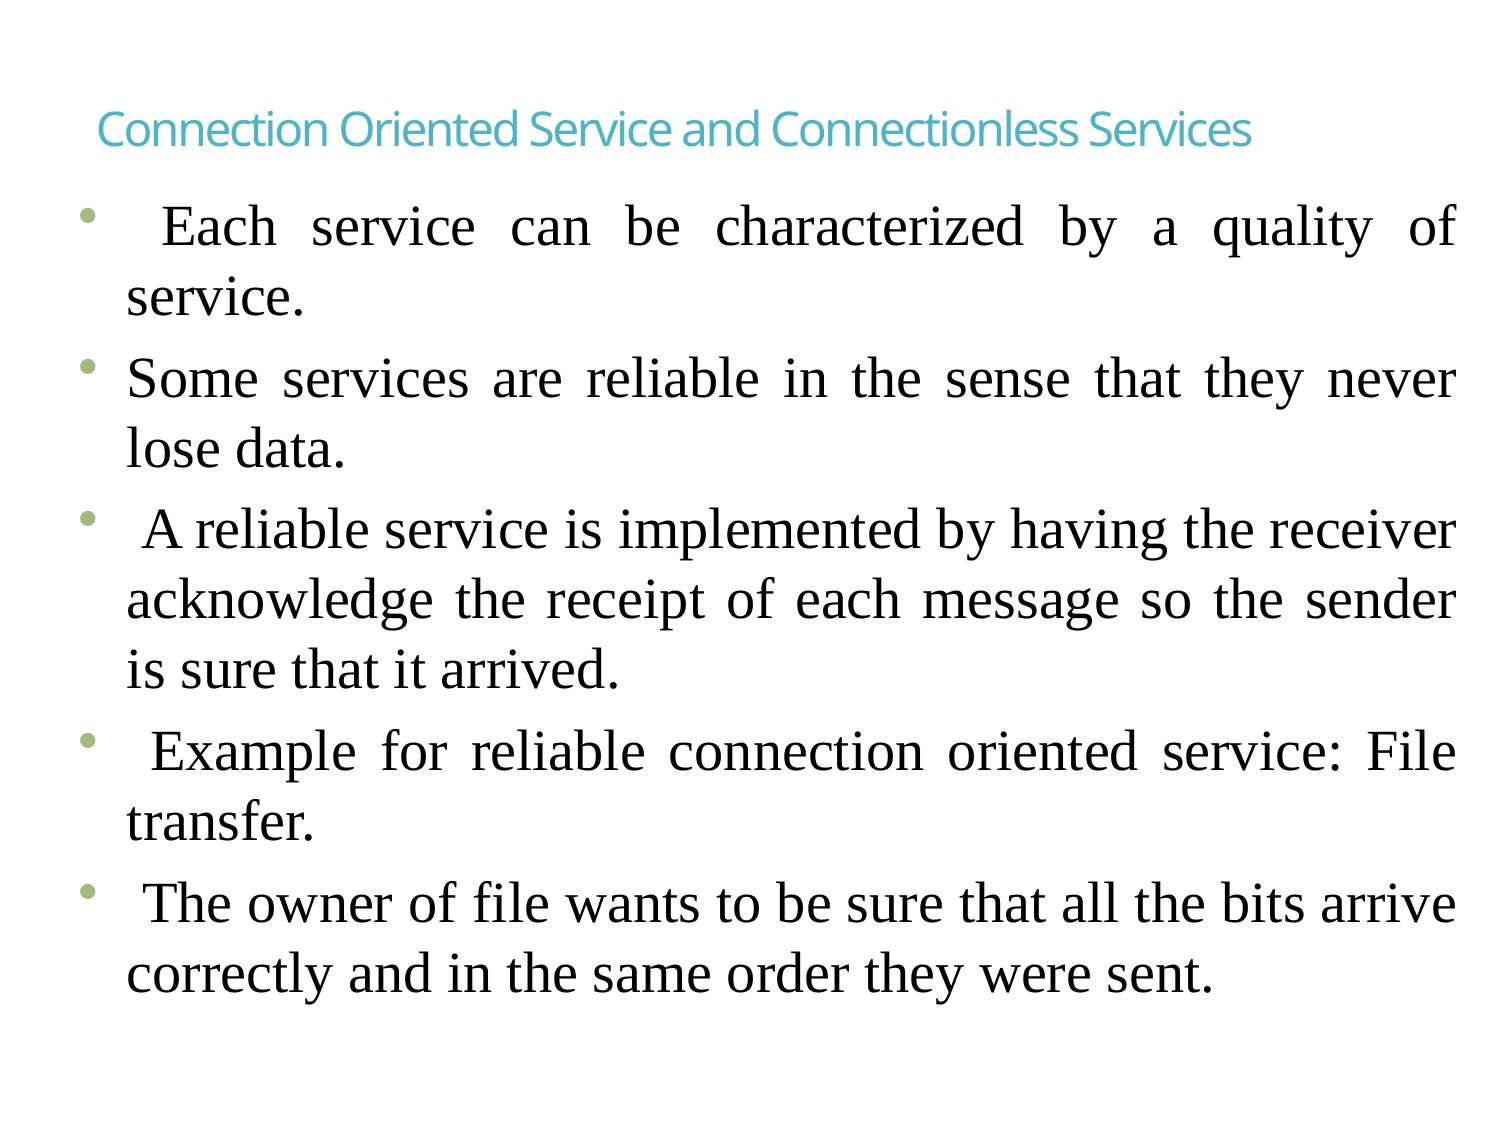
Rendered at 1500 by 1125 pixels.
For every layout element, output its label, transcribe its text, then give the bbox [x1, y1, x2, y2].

text_box Each service can be characterized by a quality of service. Some services are reliable in the sense that they never lose data. A reliable service is implemented by having the receiver acknowledge the receipt of each message so the sender is sure that it arrived. Example for reliable connection oriented service: File transfer. The owner of file wants to be sure that all the bits arrive correctly and in the same order they were sent. [63, 179, 1473, 1050]
title Connection Oriented Service and Connectionless Services [80, 81, 1407, 179]
